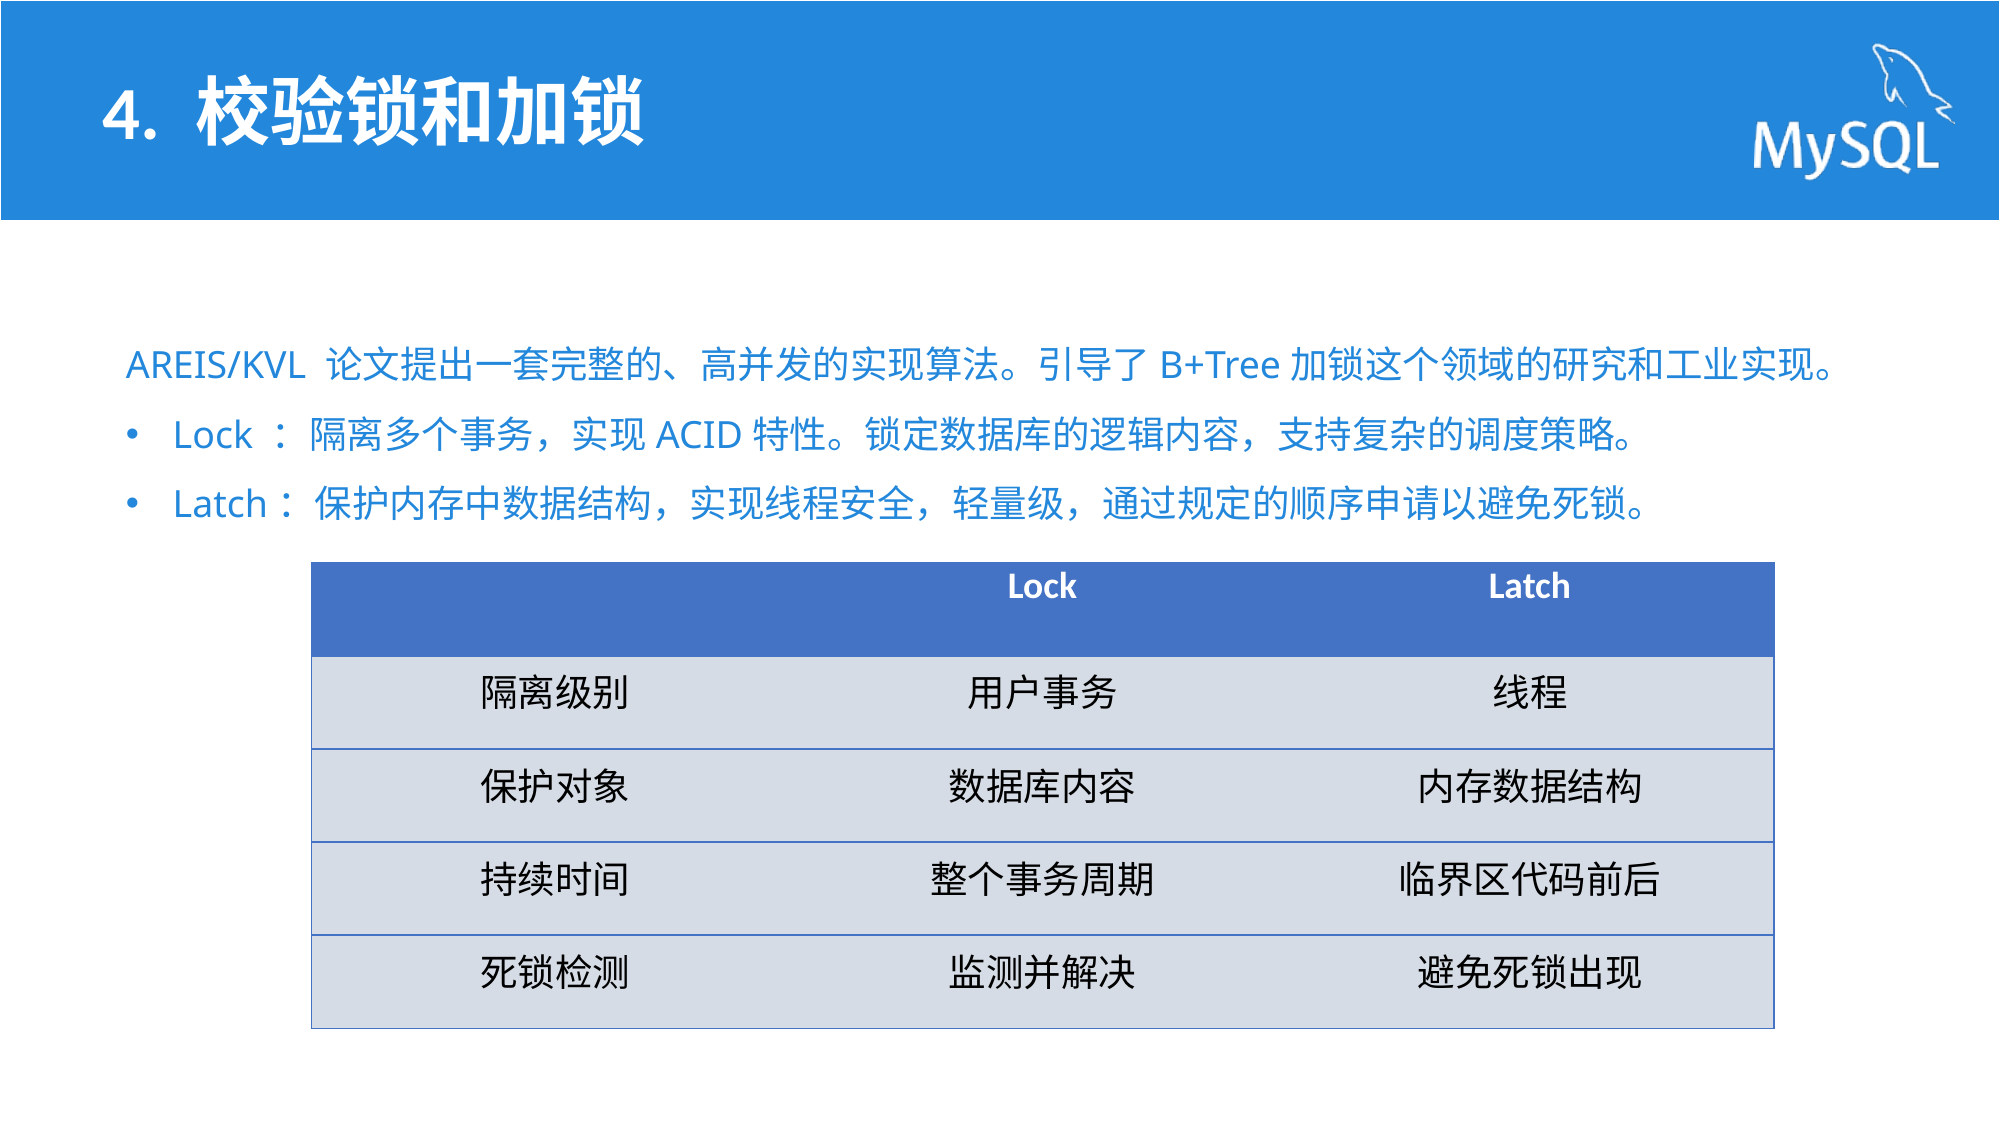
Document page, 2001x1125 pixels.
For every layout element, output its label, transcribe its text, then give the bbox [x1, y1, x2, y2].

table_header Latch [1286, 563, 1773, 655]
table_cell 内存数据结构 [1286, 750, 1773, 841]
table_cell 避免死锁出现 [1286, 936, 1773, 1028]
text_box [0, 0, 2000, 222]
table_cell 整个事务周期 [799, 843, 1286, 934]
table_header Lock [799, 563, 1286, 655]
table_header [312, 563, 799, 655]
table_cell 用户事务 [799, 657, 1286, 748]
table_cell 临界区代码前后 [1286, 843, 1773, 934]
text_box 4. 校验锁和加锁 [87, 57, 1000, 163]
table_cell 保护对象 [312, 750, 799, 841]
table_cell 死锁检测 [312, 936, 799, 1028]
table_cell 隔离级别 [312, 657, 799, 748]
table_cell 监测并解决 [799, 936, 1286, 1028]
table_cell 数据库内容 [799, 750, 1286, 841]
picture [1754, 10, 1955, 211]
table_cell 持续时间 [312, 843, 799, 934]
table_cell 线程 [1286, 657, 1773, 748]
text_box AREIS/KVL 论文提出一套完整的、高并发的实现算法。引导了B+Tree加锁这个领域的研究和工业实现。 Lock ：隔离多个事务，实现ACID特性。锁定数据库的逻辑内容，支持复杂的调度策略。 Latch：保护内存中数据结构，实现线程安全，轻量级，通过规定的顺序申请以避免死锁。 [125, 315, 1875, 526]
